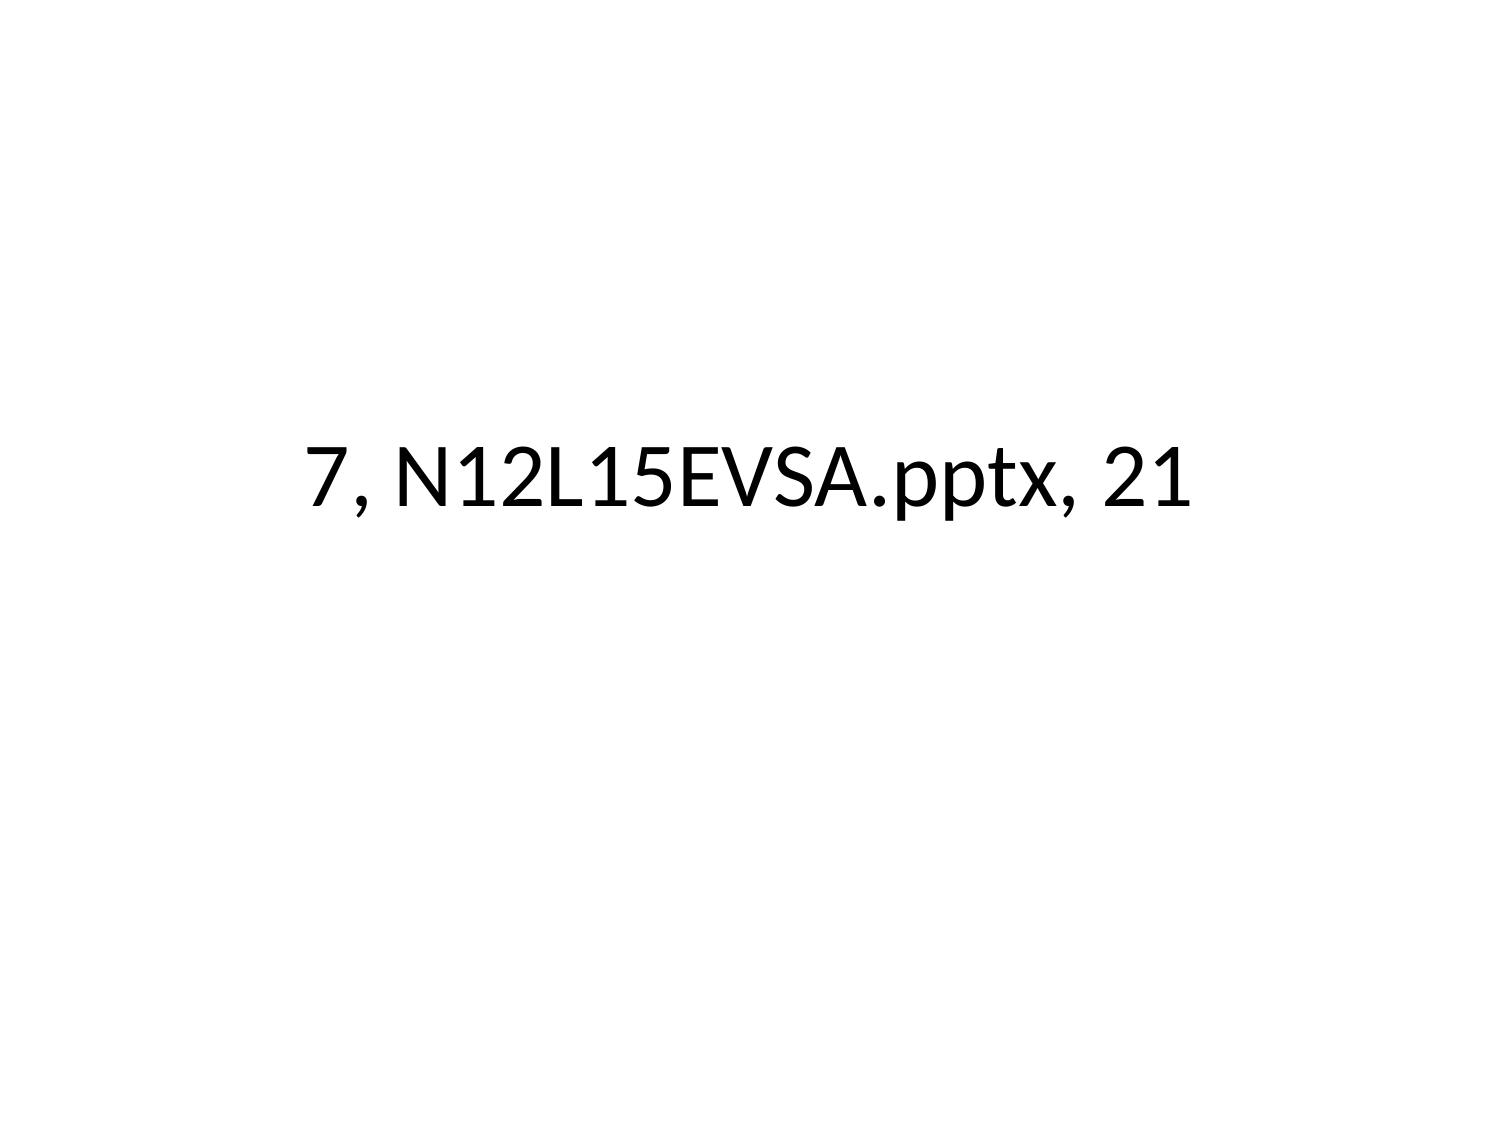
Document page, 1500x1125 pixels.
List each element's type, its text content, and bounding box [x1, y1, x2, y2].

title 7, N12L15EVSA.pptx, 21 [112, 349, 1388, 591]
